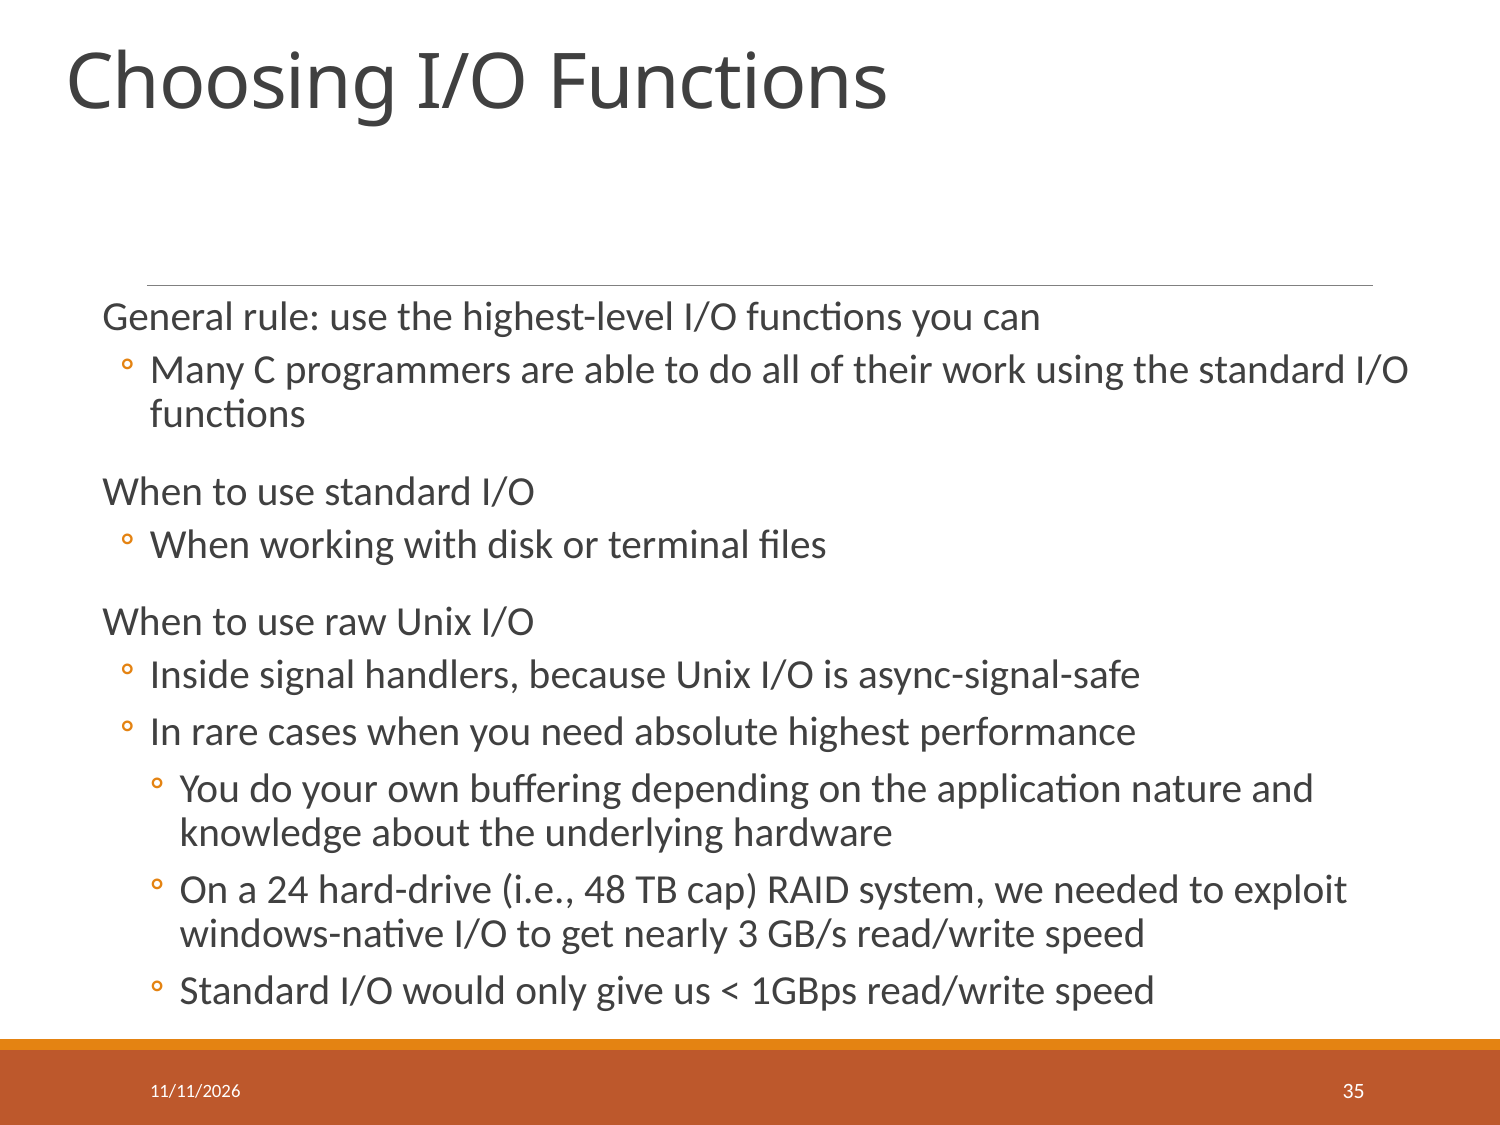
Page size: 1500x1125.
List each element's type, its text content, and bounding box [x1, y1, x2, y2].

title Choosing I/O Functions [50, 37, 1179, 132]
slide_number 35 [1218, 1059, 1380, 1120]
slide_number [135, 1059, 440, 1120]
list General rule: use the highest-level I/O functions you can Many C programmers are able to do all of their work using the standard I/O functions When to use standard I/O When working with disk or terminal files When to use raw Unix I/O Inside signal handlers, because Unix I/O is async-signal-safe In rare cases when you need absolute highest performance You do your own buffering depending on the application nature and knowledge about the underlying hardware On a 24 hard-drive (i.e., 48 TB cap) RAID system, we needed to exploit windows-native I/O to get nearly 3 GB/s read/write speed Standard I/O would only give us < 1GBps read/write speed [87, 287, 1478, 1025]
